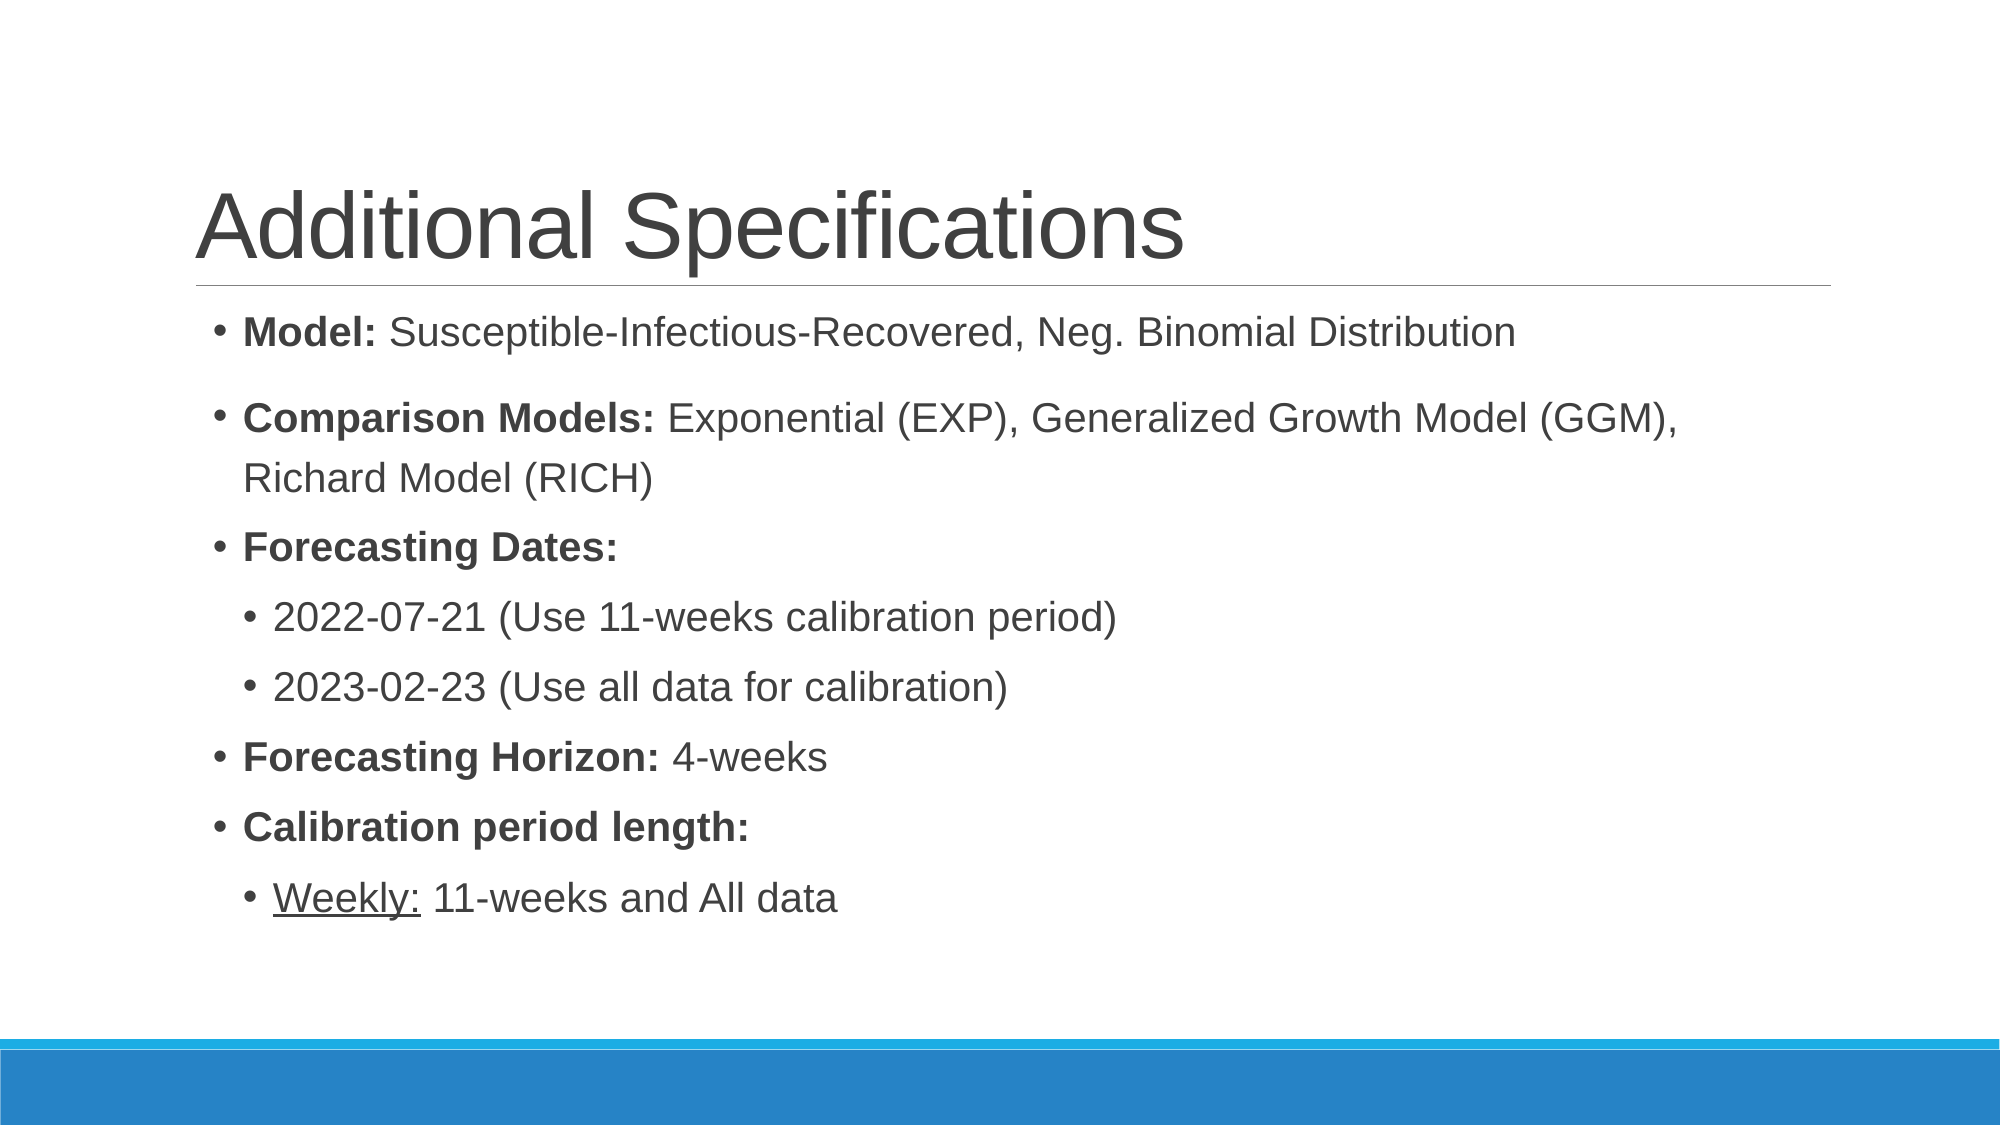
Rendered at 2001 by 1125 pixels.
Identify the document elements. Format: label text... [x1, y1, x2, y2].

title Additional Specifications [180, 47, 1830, 285]
list Model: Susceptible-Infectious-Recovered, Neg. Binomial Distribution Comparison Models: Exponential (EXP), Generalized Growth Model (GGM), Richard Model (RICH) Forecasting Dates: 2022-07-21 (Use 11-weeks calibration period) 2023-02-23 (Use all data for calibration) Forecasting Horizon: 4-weeks Calibration period length: Weekly: 11-weeks and All data [180, 302, 1830, 1032]
